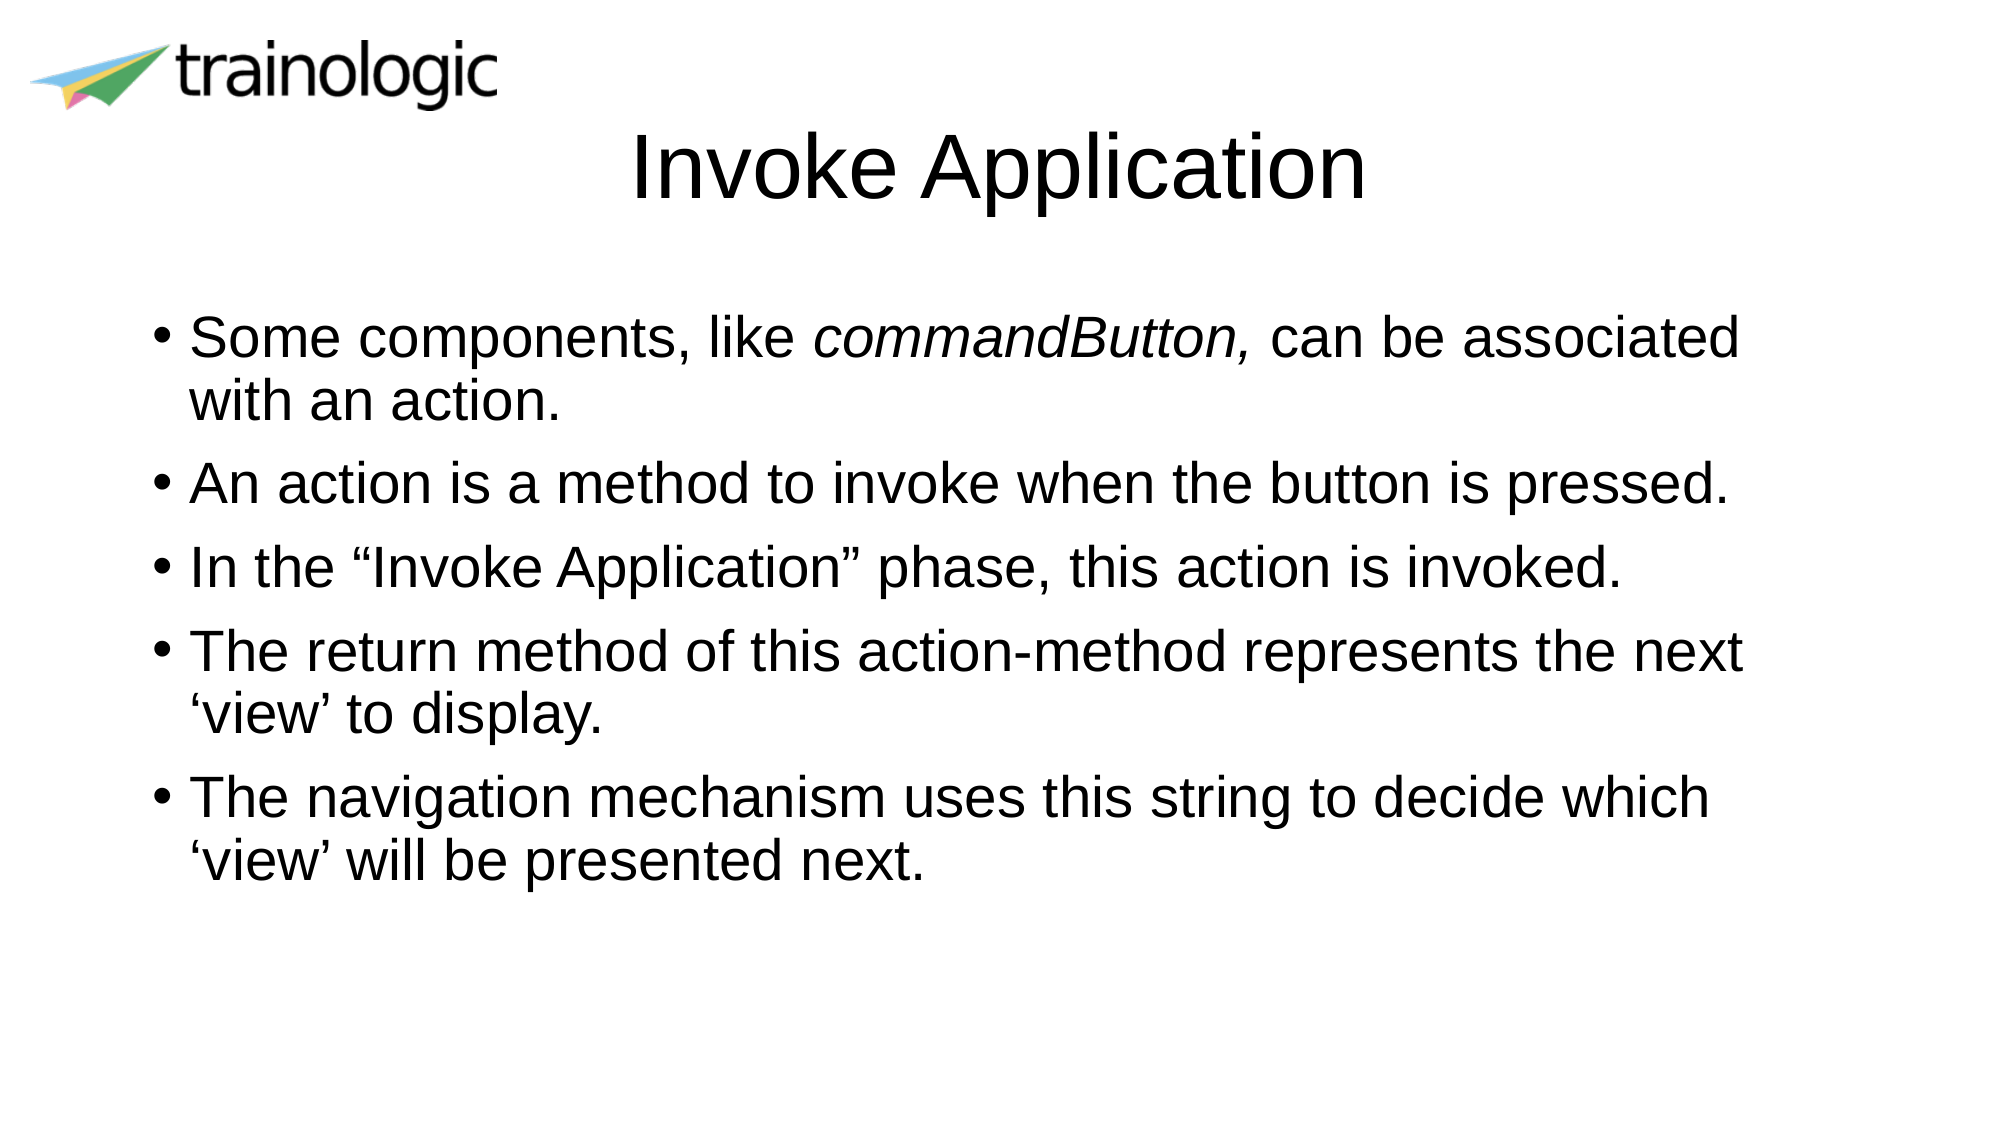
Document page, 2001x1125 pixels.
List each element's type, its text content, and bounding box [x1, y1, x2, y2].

list Some components, like commandButton, can be associated with an action. An action is a method to invoke when the button is pressed. In the “Invoke Application” phase, this action is invoked. The return method of this action-method represents the next ‘view’ to display. The navigation mechanism uses this string to decide which ‘view’ will be presented next. [137, 299, 1863, 1014]
title Invoke Application [137, 59, 1863, 278]
picture [30, 40, 497, 111]
